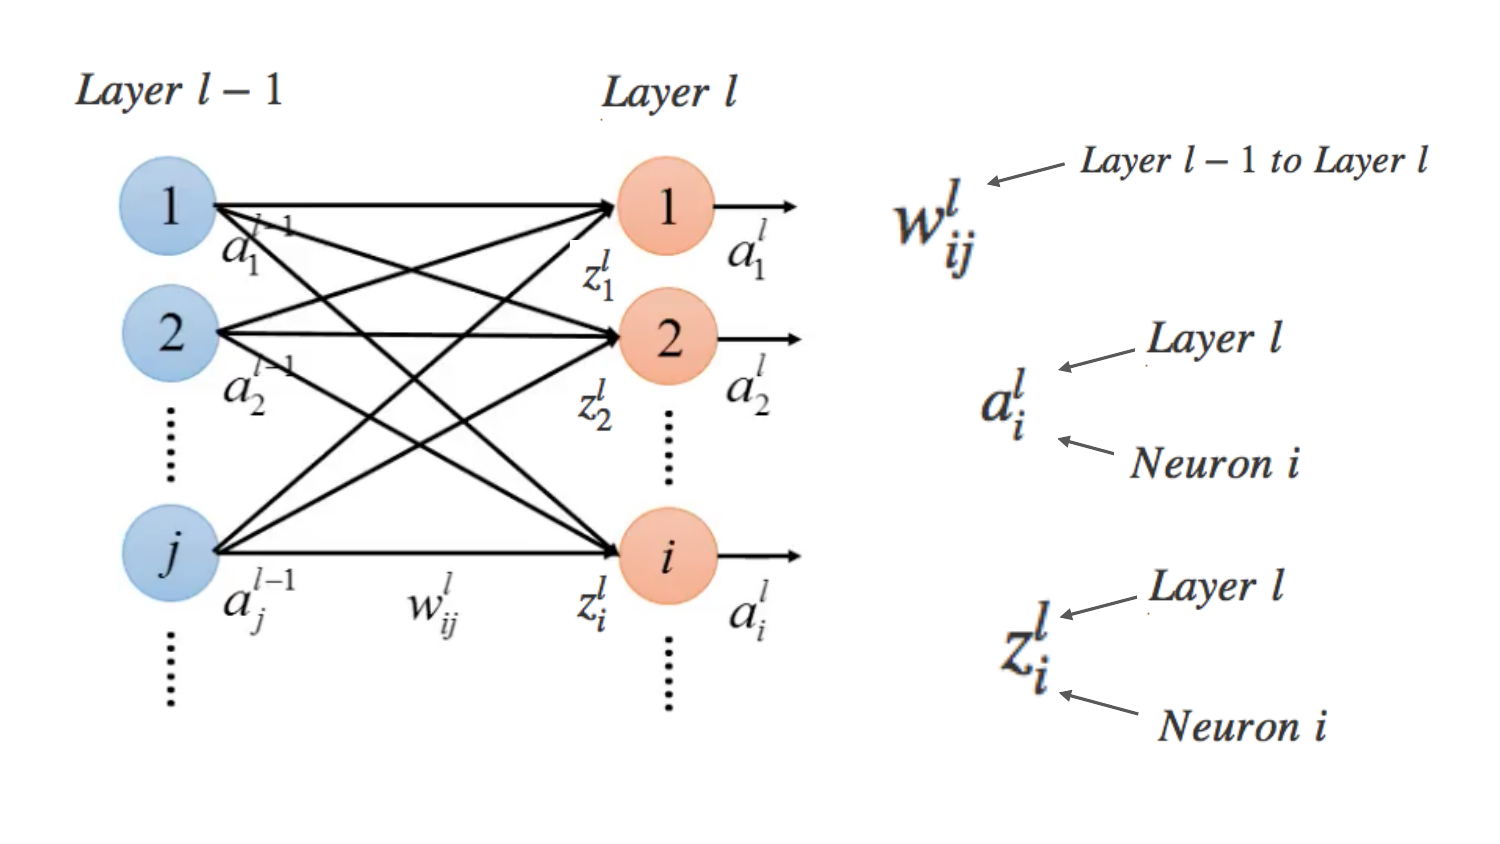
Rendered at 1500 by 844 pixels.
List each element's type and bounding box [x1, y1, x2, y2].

text_box [1058, 438, 1109, 461]
picture [880, 162, 999, 293]
picture [1137, 553, 1299, 618]
picture [963, 582, 1083, 715]
text_box [1059, 596, 1132, 618]
text_box [1057, 349, 1130, 371]
picture [65, 58, 844, 738]
picture [1068, 124, 1443, 187]
text_box [1058, 692, 1139, 715]
picture [1114, 429, 1322, 494]
picture [963, 353, 1058, 455]
text_box [986, 163, 1063, 185]
picture [1135, 305, 1298, 371]
picture [1142, 692, 1349, 757]
